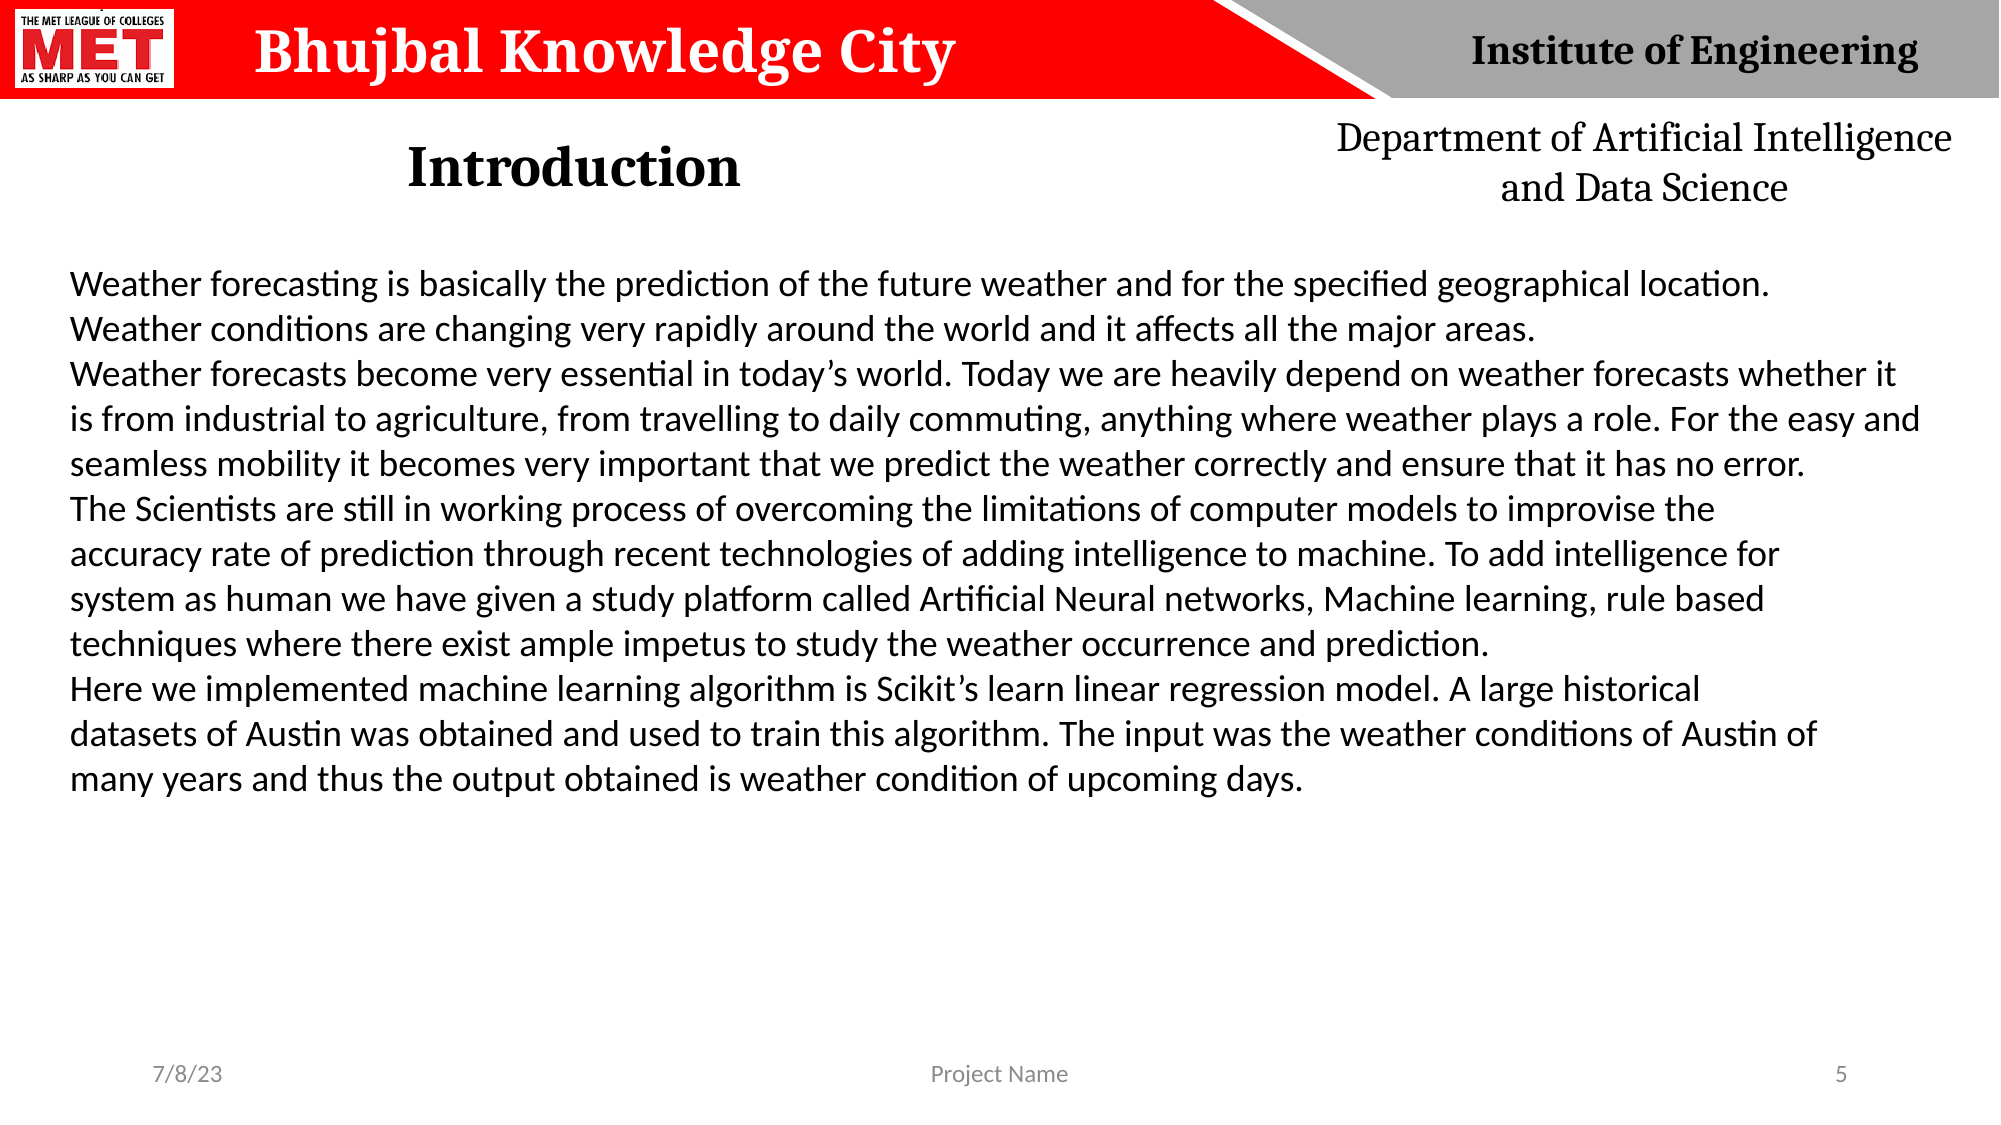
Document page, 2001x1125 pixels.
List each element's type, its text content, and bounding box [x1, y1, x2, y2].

text_box [1233, 0, 1392, 97]
text_box Institute of Engineering [1392, 0, 1998, 97]
text_box 7/8/23 [137, 1042, 588, 1103]
text_box Project Name [662, 1042, 1338, 1103]
text_box Weather forecasting is basically the prediction of the future weather and for the specified geographical location. Weather conditions are changing very rapidly around the world and it affects all the major areas. Weather forecasts become very essential in today’s world. Today we are heavily depend on weather forecasts whether it is from industrial to agriculture, from travelling to daily commuting, anything where weather plays a role. For the easy and seamless mobility it becomes very important that we predict the weather correctly and ensure that it has no error. The Scientists are still in working process of overcoming the limitations of computer models to improvise the accuracy rate of prediction through recent technologies of adding intelligence to machine. To add intelligence for system as human we have given a study platform called Artificial Neural networks, Machine learning, rule based techniques where there exist ample impetus to study the weather occurrence and prediction. Here we implemented machine learning algorithm is Scikit’s learn linear regression model. A large historical datasets of Austin was obtained and used to train this algorithm. The input was the weather conditions of Austin of many years and thus the output obtained is weather condition of upcoming days. [55, 251, 1945, 807]
picture [15, 9, 175, 89]
text_box Introduction [8, 107, 1142, 206]
text_box [1210, 0, 1372, 98]
text_box Department of Artificial Intelligence and Data Science [1291, 102, 1998, 175]
text_box Bhujbal Knowledge City [0, 0, 1210, 98]
text_box 5 [1412, 1042, 1863, 1103]
